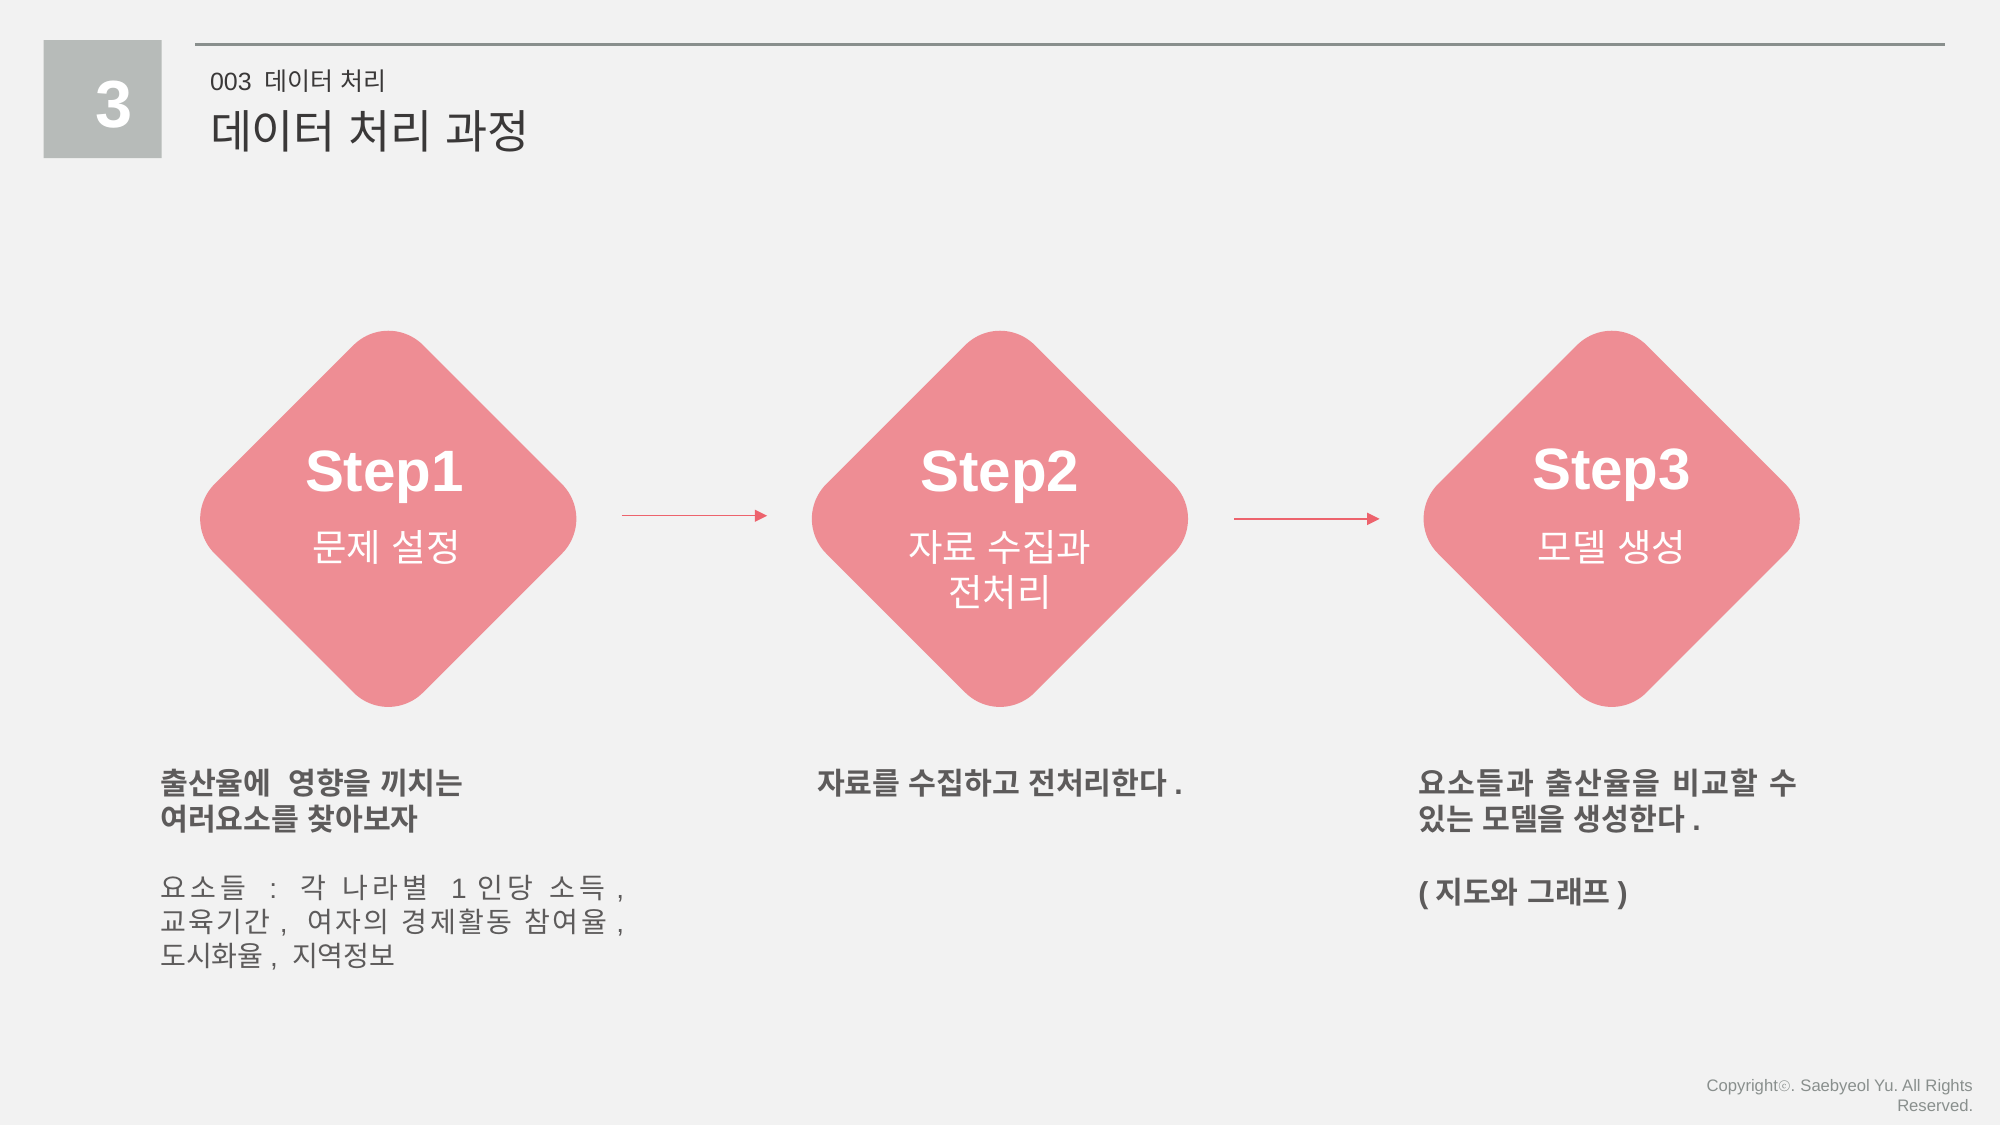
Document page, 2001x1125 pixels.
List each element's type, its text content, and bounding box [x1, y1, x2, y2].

text_box [43, 40, 162, 159]
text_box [194, 57, 550, 167]
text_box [179, 310, 1821, 728]
text_box 출산율에 영향을 끼치는 여러요소를 찾아보자 요소들 : 각 나라별 1인당 소득, 교육기간, 여자의 경제활동 참여율, 도시화율, 지역정보 [145, 756, 639, 980]
text_box 자료를 수집하고 전처리한다. [753, 756, 1247, 842]
text_box 요소들과 출산율을 비교할 수 있는 모델을 생성한다. (지도와 그래프) [1403, 756, 1813, 943]
text_box 3 [80, 52, 123, 148]
